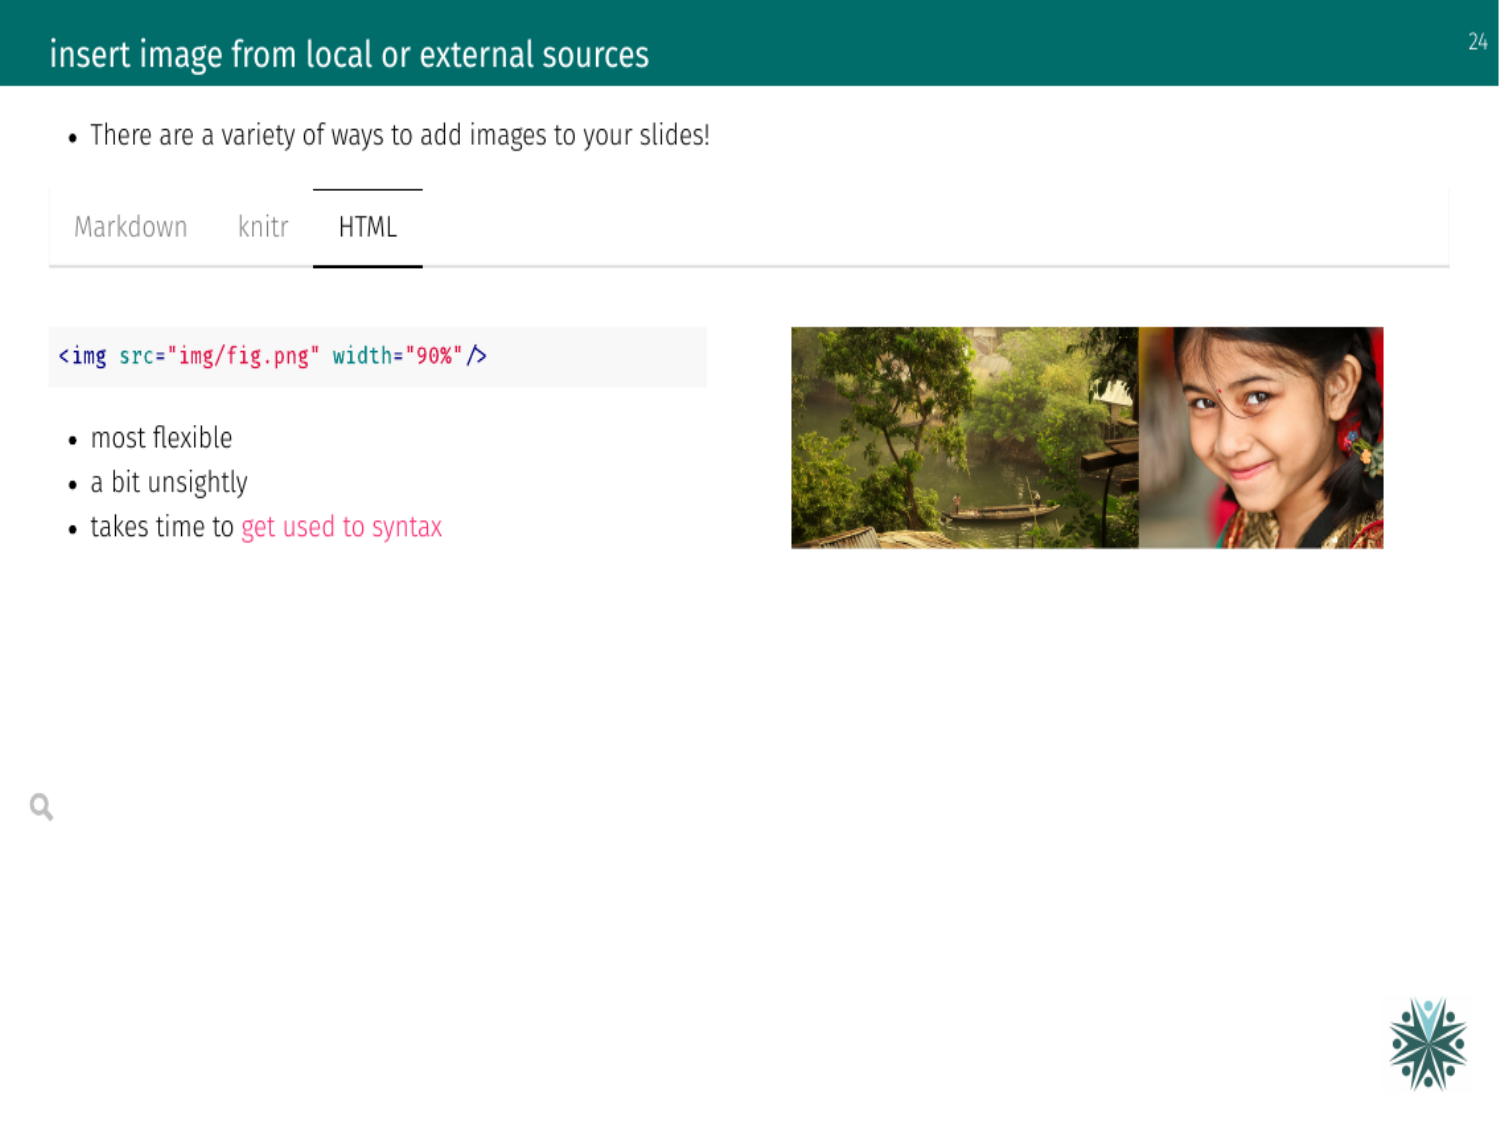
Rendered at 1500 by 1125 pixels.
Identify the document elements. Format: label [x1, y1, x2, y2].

list [0, 0, 1500, 1125]
